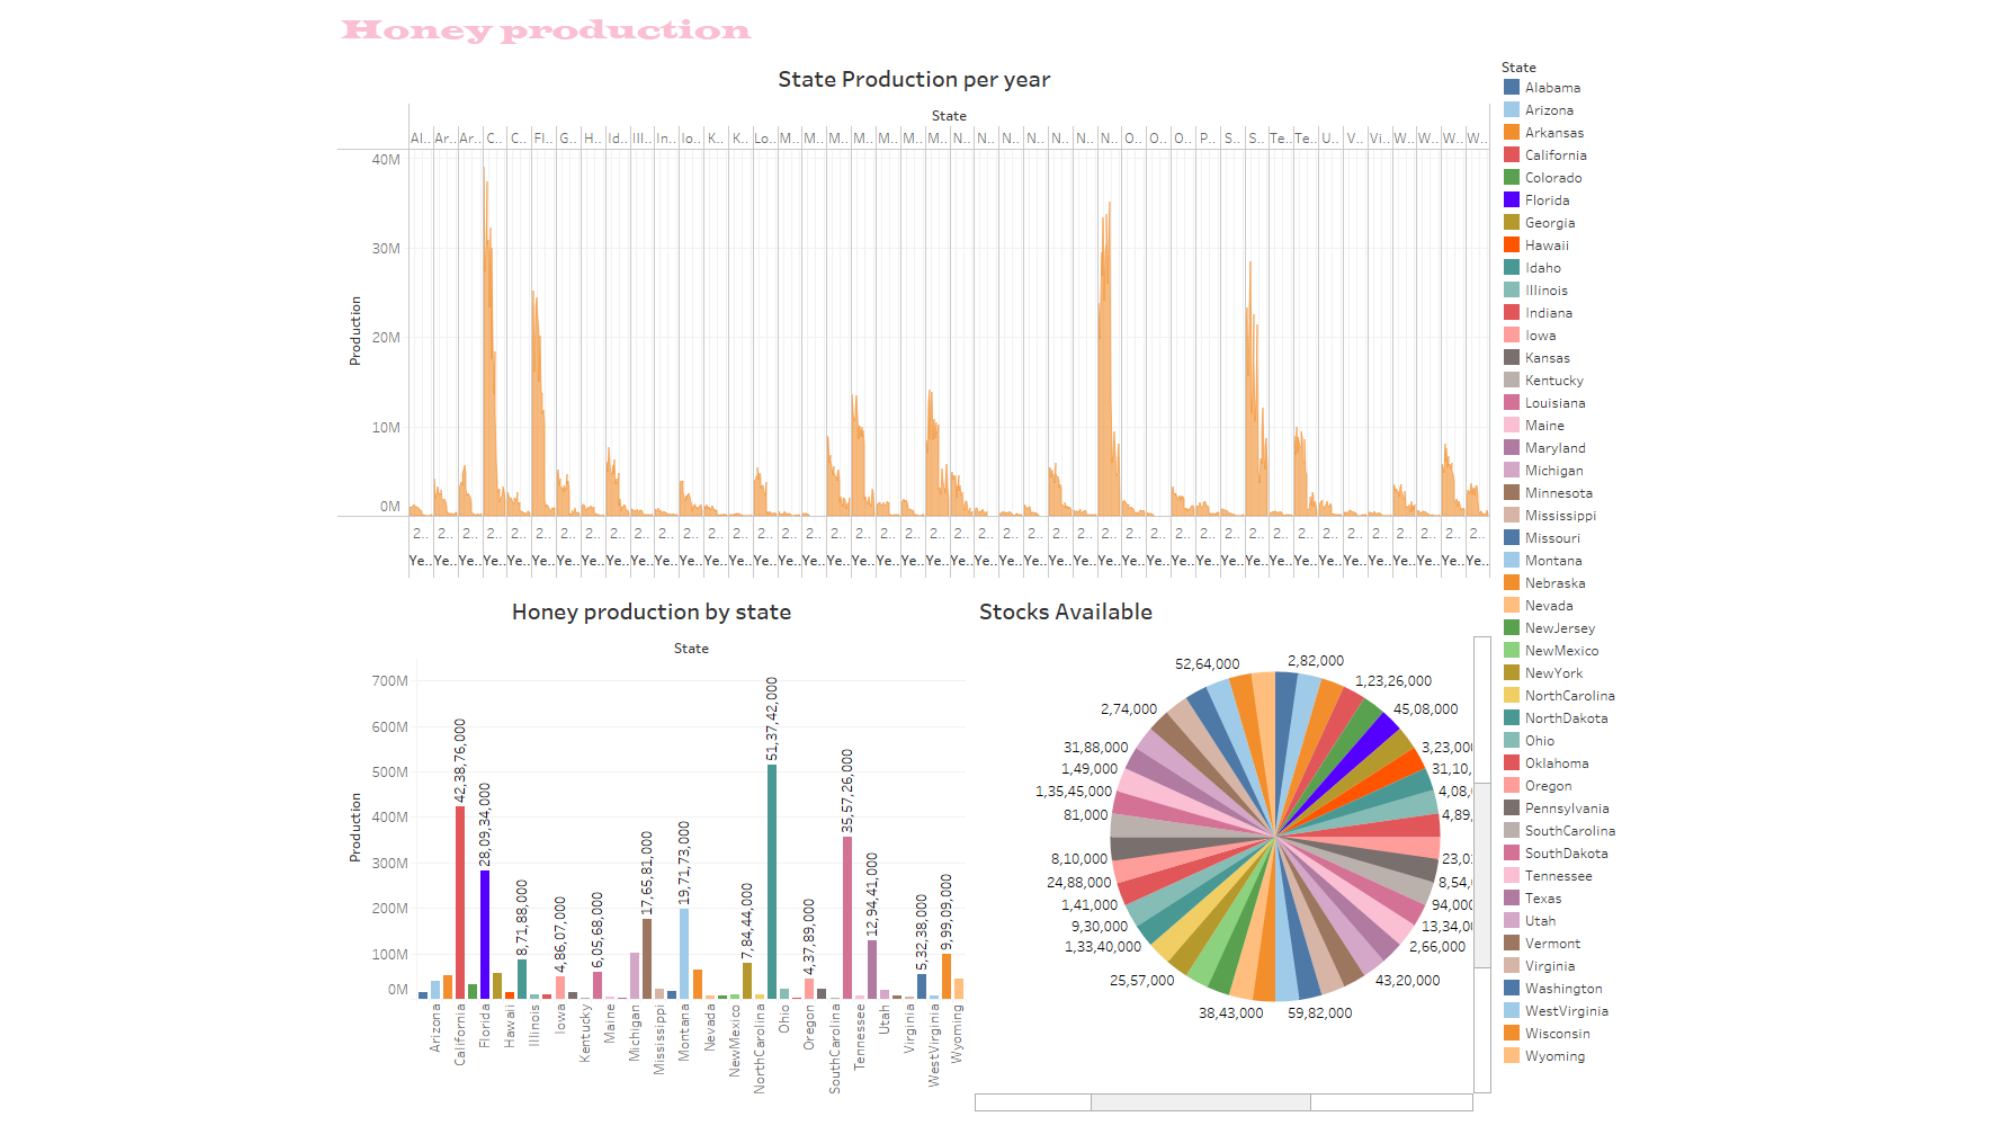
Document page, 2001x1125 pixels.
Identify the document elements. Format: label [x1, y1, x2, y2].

picture [324, 0, 1675, 1125]
